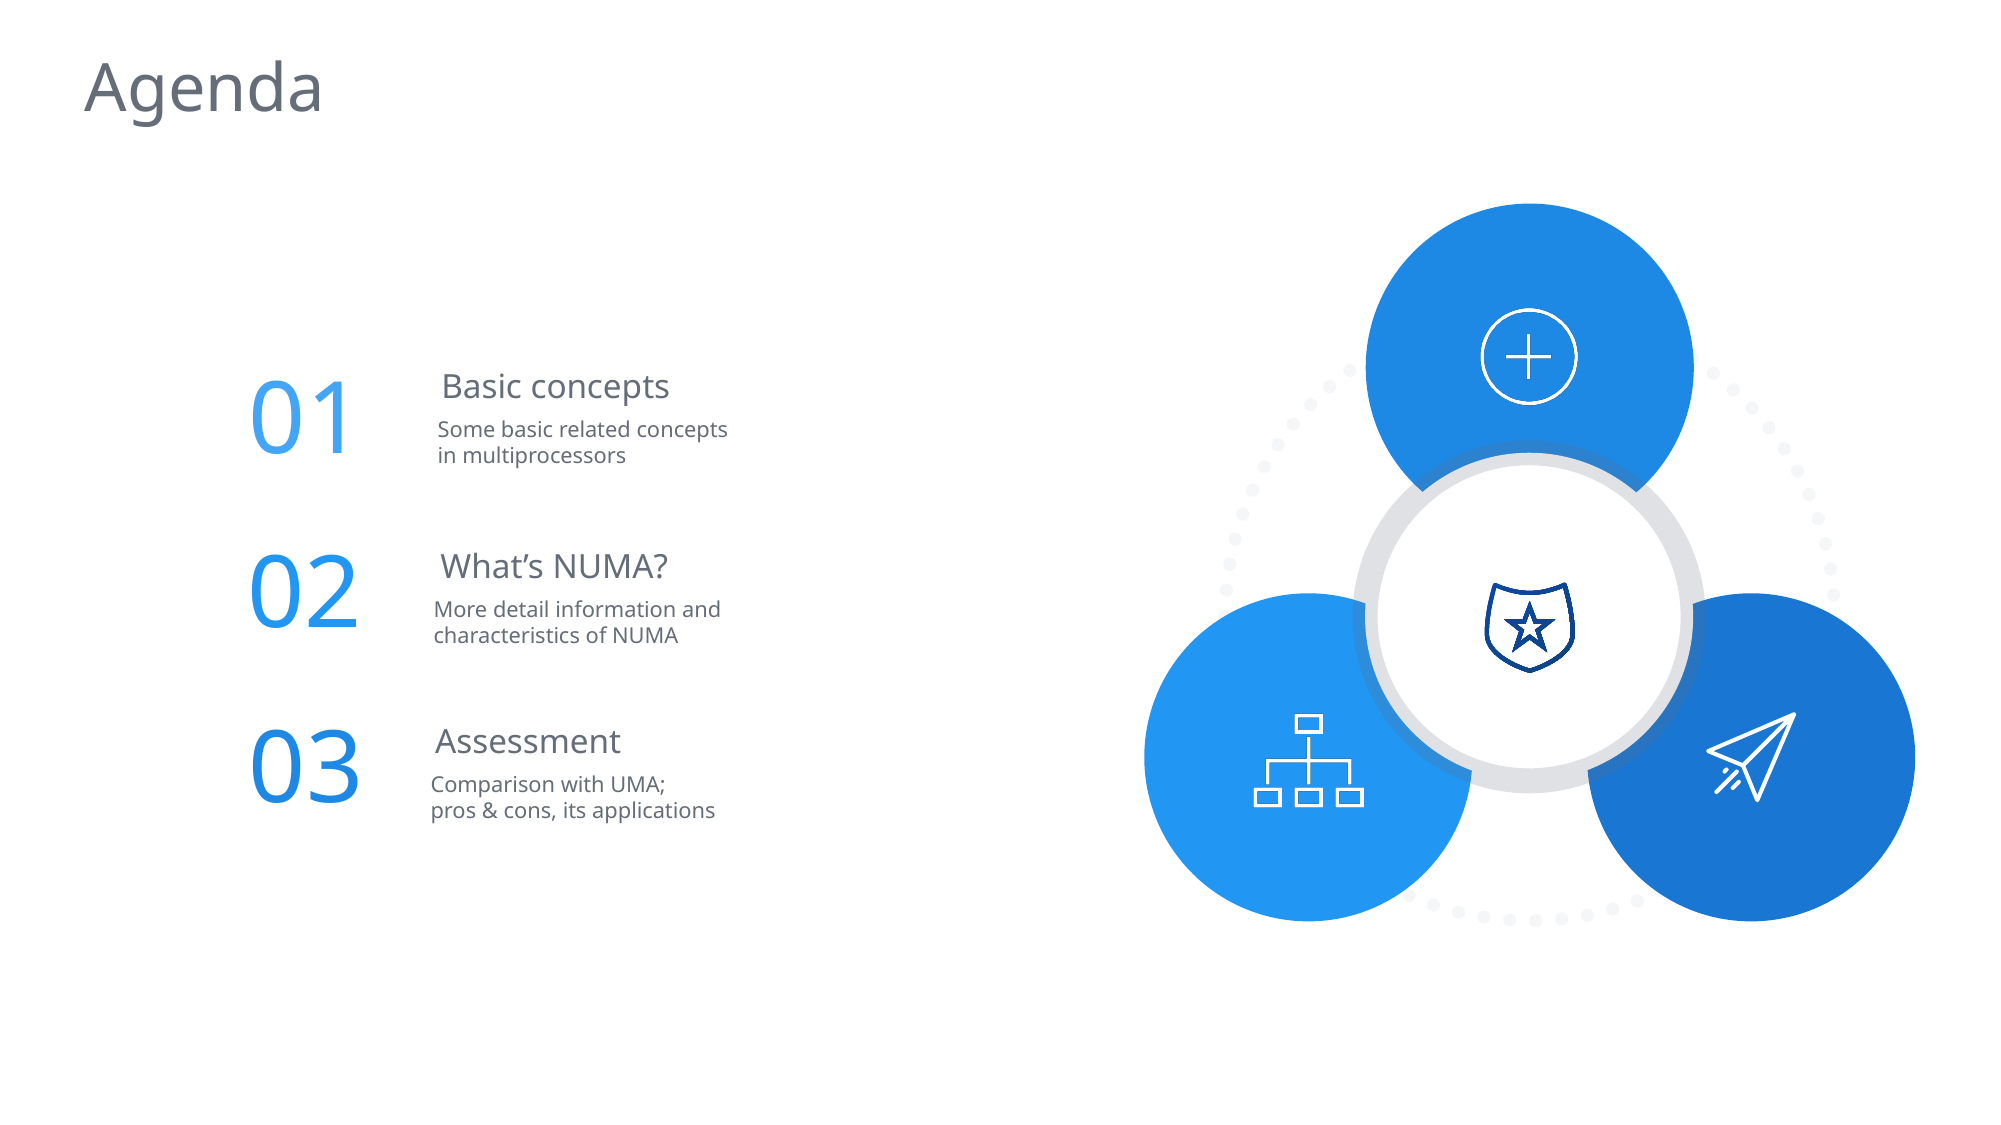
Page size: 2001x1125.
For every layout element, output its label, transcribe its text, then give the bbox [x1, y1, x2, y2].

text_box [1144, 203, 1916, 922]
text_box Assessment [420, 701, 637, 763]
text_box 03 [228, 695, 384, 830]
text_box Comparison with UMA; pros & cons, its applications [415, 763, 732, 831]
text_box Basic concepts [426, 346, 686, 408]
text_box Some basic related concepts in multiprocessors [423, 408, 744, 476]
text_box What’s NUMA? [425, 525, 684, 587]
text_box Agenda [69, 37, 382, 133]
text_box 01 [228, 346, 384, 481]
picture [1243, 695, 1374, 826]
picture [1468, 296, 1590, 417]
text_box More detail information and characteristics of NUMA [418, 587, 737, 656]
text_box 02 [226, 520, 382, 656]
